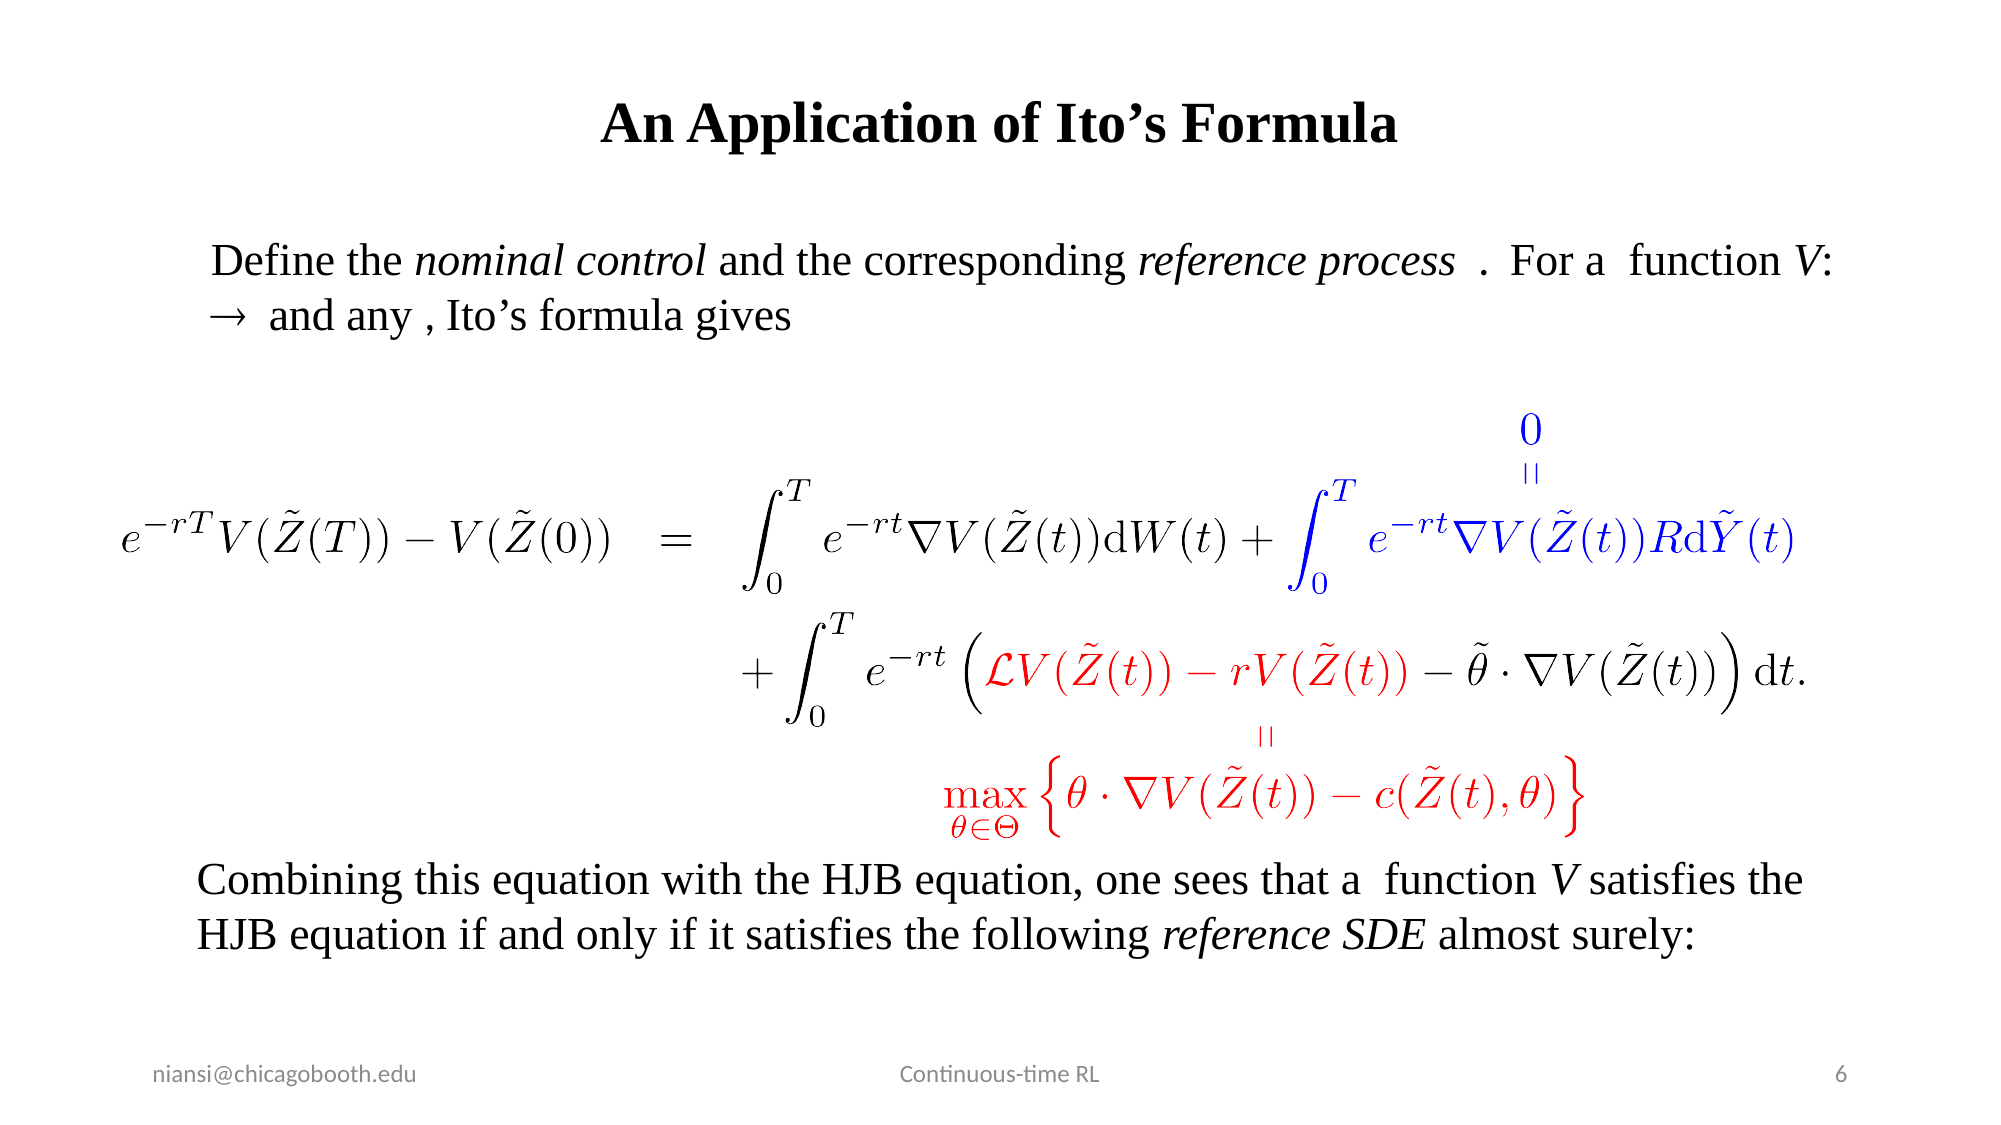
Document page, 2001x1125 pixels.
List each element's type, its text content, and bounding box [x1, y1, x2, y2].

slide_number 6 [1412, 1042, 1863, 1103]
picture [122, 413, 1804, 840]
text_box An Application of Ito’s Formula [585, 76, 1414, 162]
footer Continuous-time RL [662, 1042, 1338, 1103]
slide_number niansi@chicagobooth.edu [137, 1042, 588, 1103]
